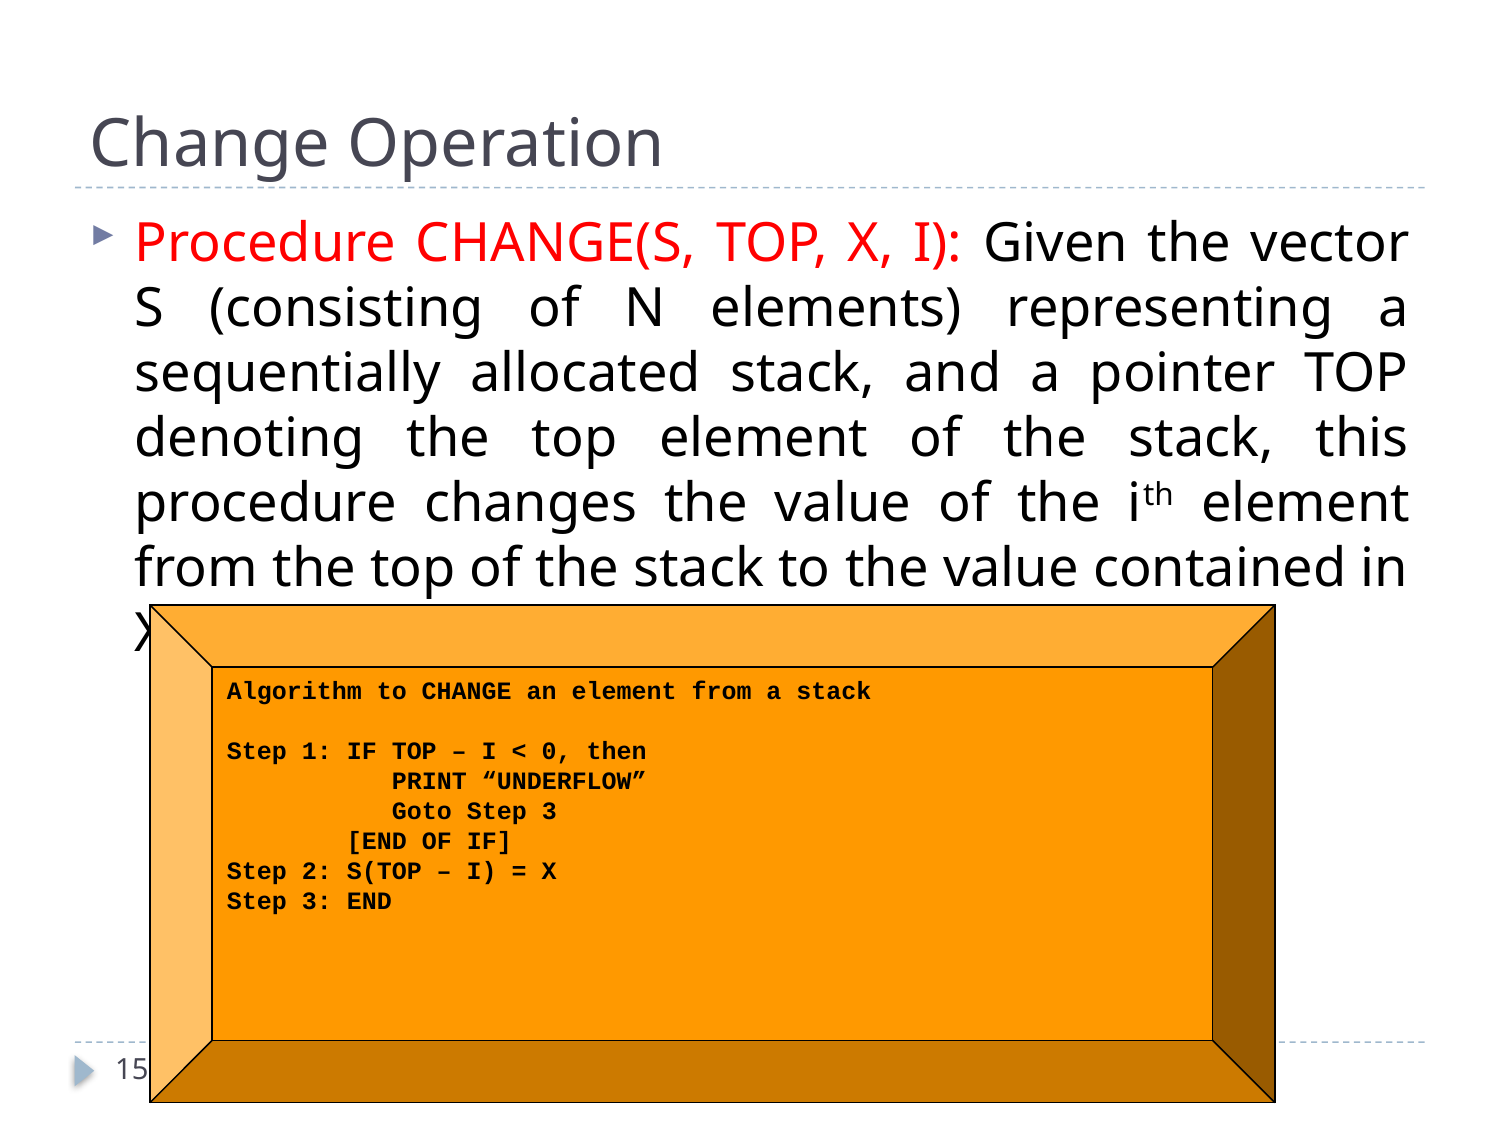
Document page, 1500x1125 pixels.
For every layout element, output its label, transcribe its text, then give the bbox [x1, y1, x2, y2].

title Change Operation [75, 24, 1425, 188]
list Procedure CHANGE(S, TOP, X, I): Given the vector S (consisting of N elements) representing a sequentially allocated stack, and a pointer TOP denoting the top element of the stack, this procedure changes the value of the ith element from the top of the stack to the value contained in X. [75, 200, 1425, 1010]
text_box Algorithm to CHANGE an element from a stack Step 1: IF TOP – I < 0, then PRINT “UNDERFLOW” Goto Step 3 [END OF IF] Step 2: S(TOP – I) = X Step 3: END [149, 604, 1275, 1103]
slide_number 15 [100, 1042, 149, 1103]
